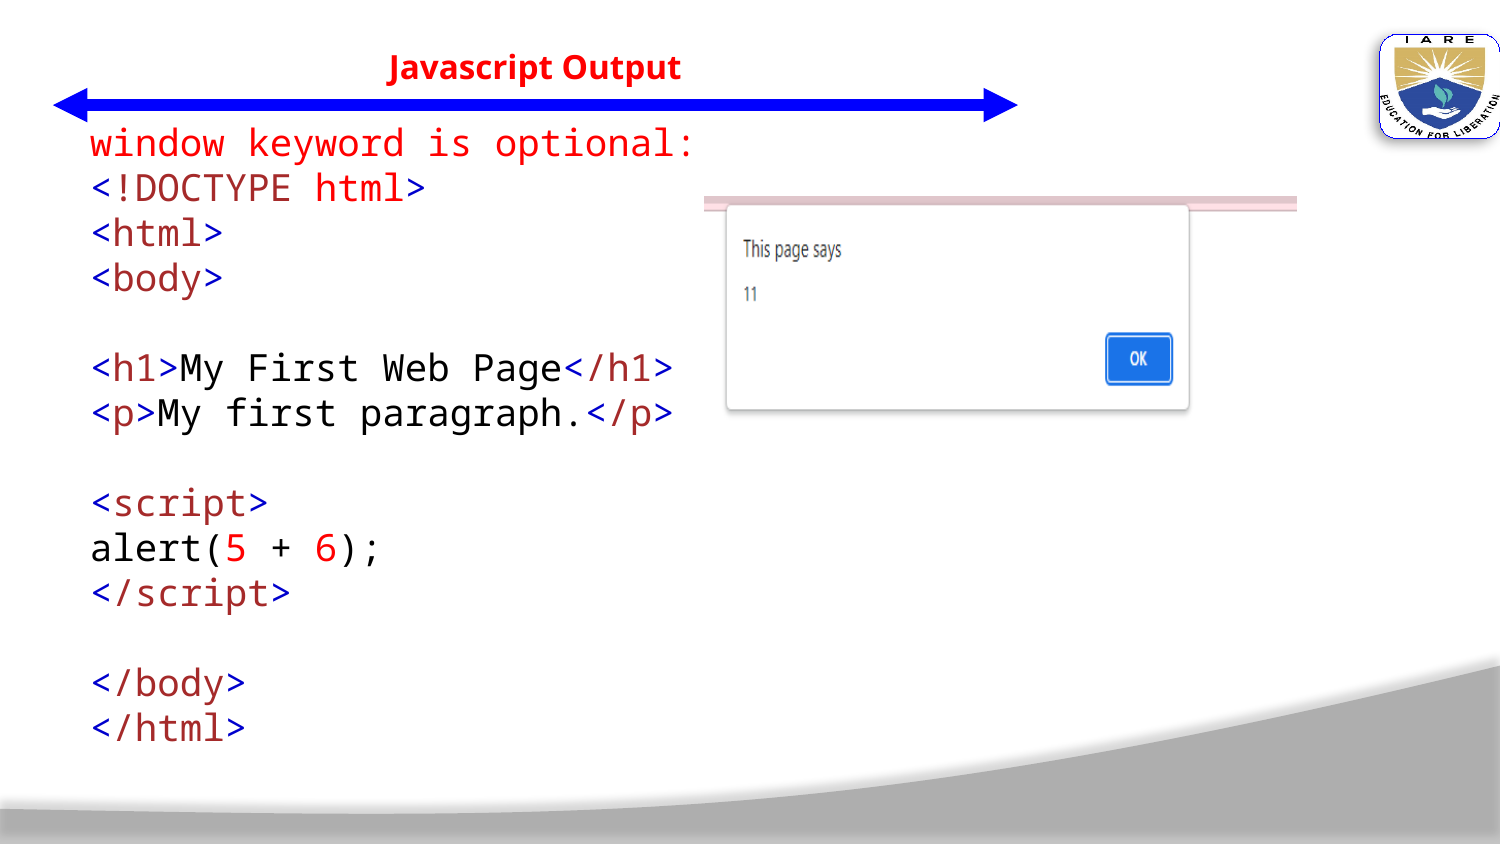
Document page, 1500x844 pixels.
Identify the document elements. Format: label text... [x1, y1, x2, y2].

text_box window keyword is optional: <!DOCTYPE html> <html> <body> <h1>My First Web Page</h1> <p>My first paragraph.</p> <script> alert(5 + 6); </script> </body> </html> [74, 151, 1117, 756]
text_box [52, 34, 1500, 139]
picture [703, 196, 1297, 474]
